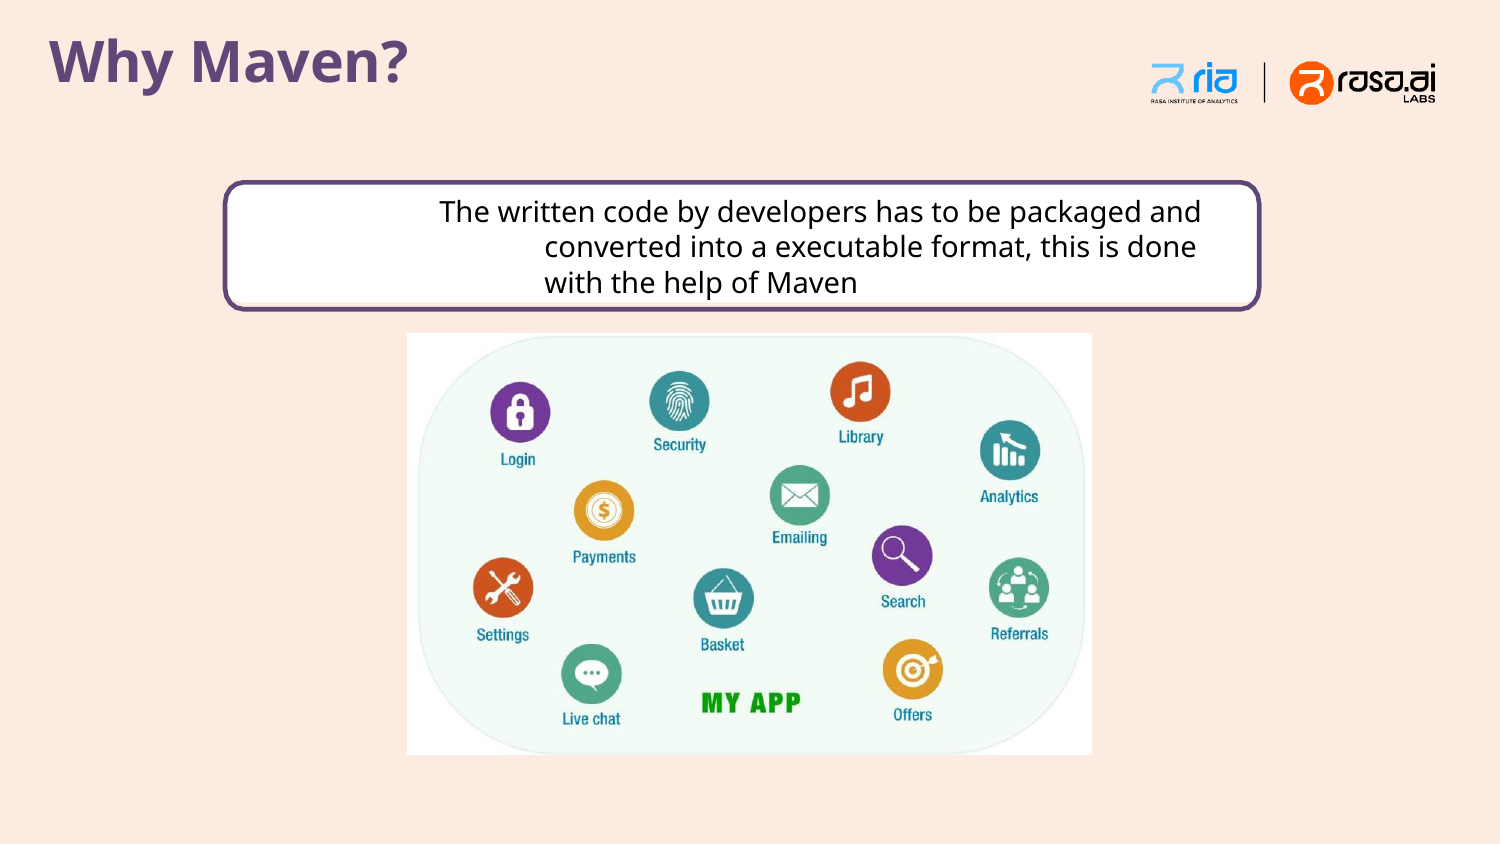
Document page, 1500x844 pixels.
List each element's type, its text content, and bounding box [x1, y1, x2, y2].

picture [406, 333, 1092, 755]
picture [1149, 59, 1435, 105]
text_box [224, 177, 1263, 310]
title Why Maven? [41, 22, 719, 167]
